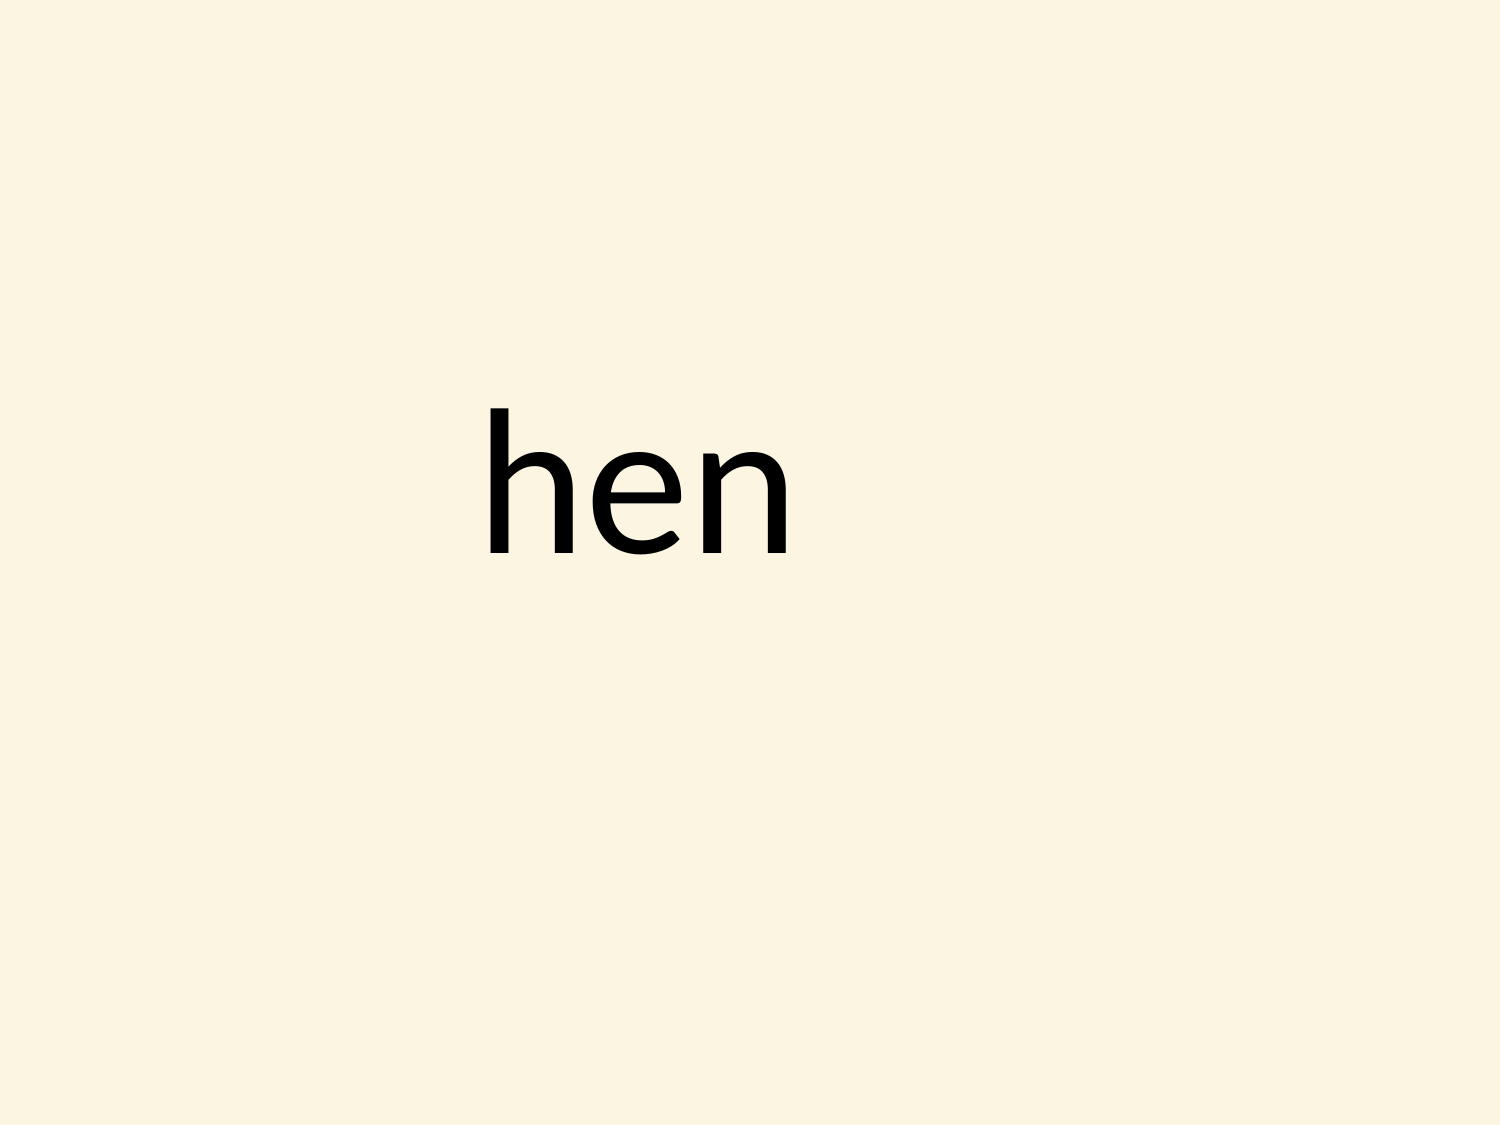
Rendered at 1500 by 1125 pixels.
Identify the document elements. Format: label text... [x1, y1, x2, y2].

title hen [0, 349, 1275, 591]
